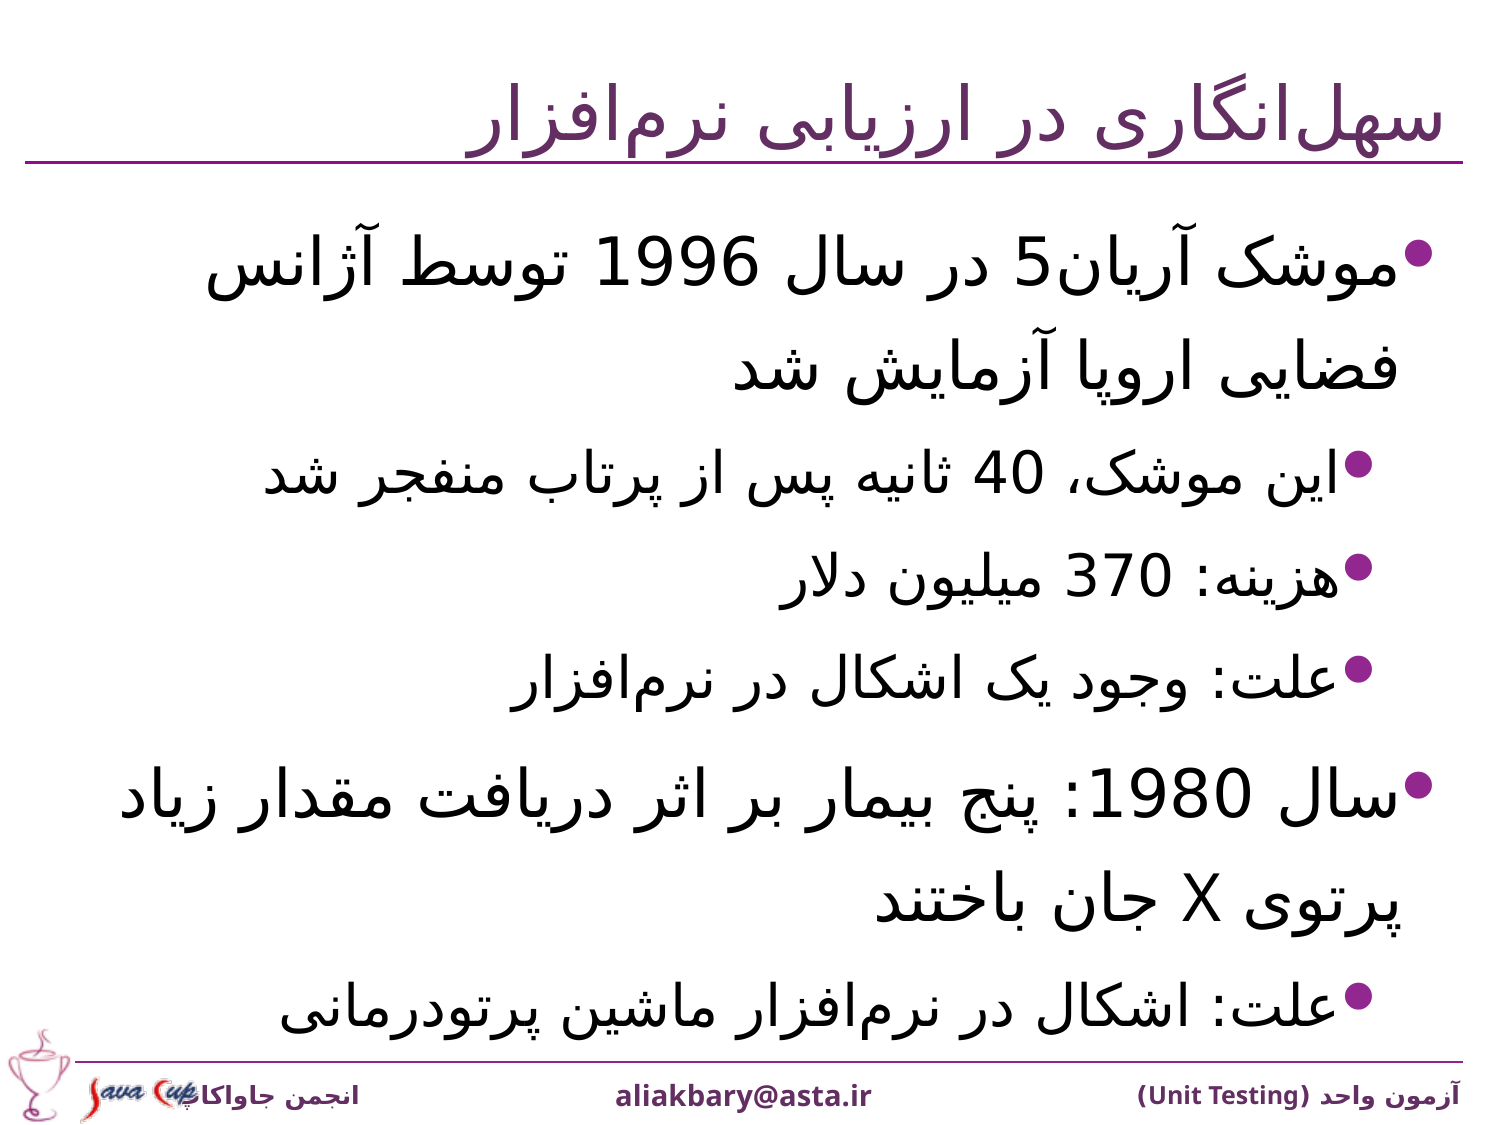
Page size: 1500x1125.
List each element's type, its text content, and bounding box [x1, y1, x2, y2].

title سهل‌انگاری در ارزيابی نرم‌افزار [24, 37, 1463, 163]
picture [6, 1028, 75, 1125]
list موشک آريان5 در سال 1996 توسط آژانس فضایی اروپا آزمايش شد اين موشک، 40 ثانيه پس از پرتاب منفجر شد هزينه: 370 ميليون دلار علت: وجود يک اشکال در نرم‌افزار سال 1980: پنج بیمار بر اثر دریافت مقدار زیاد پرتوی X جان باختند علت: اشکال در نرم‌افزار ماشین پرتودرمانی [24, 187, 1463, 1088]
picture [79, 1088, 200, 1125]
